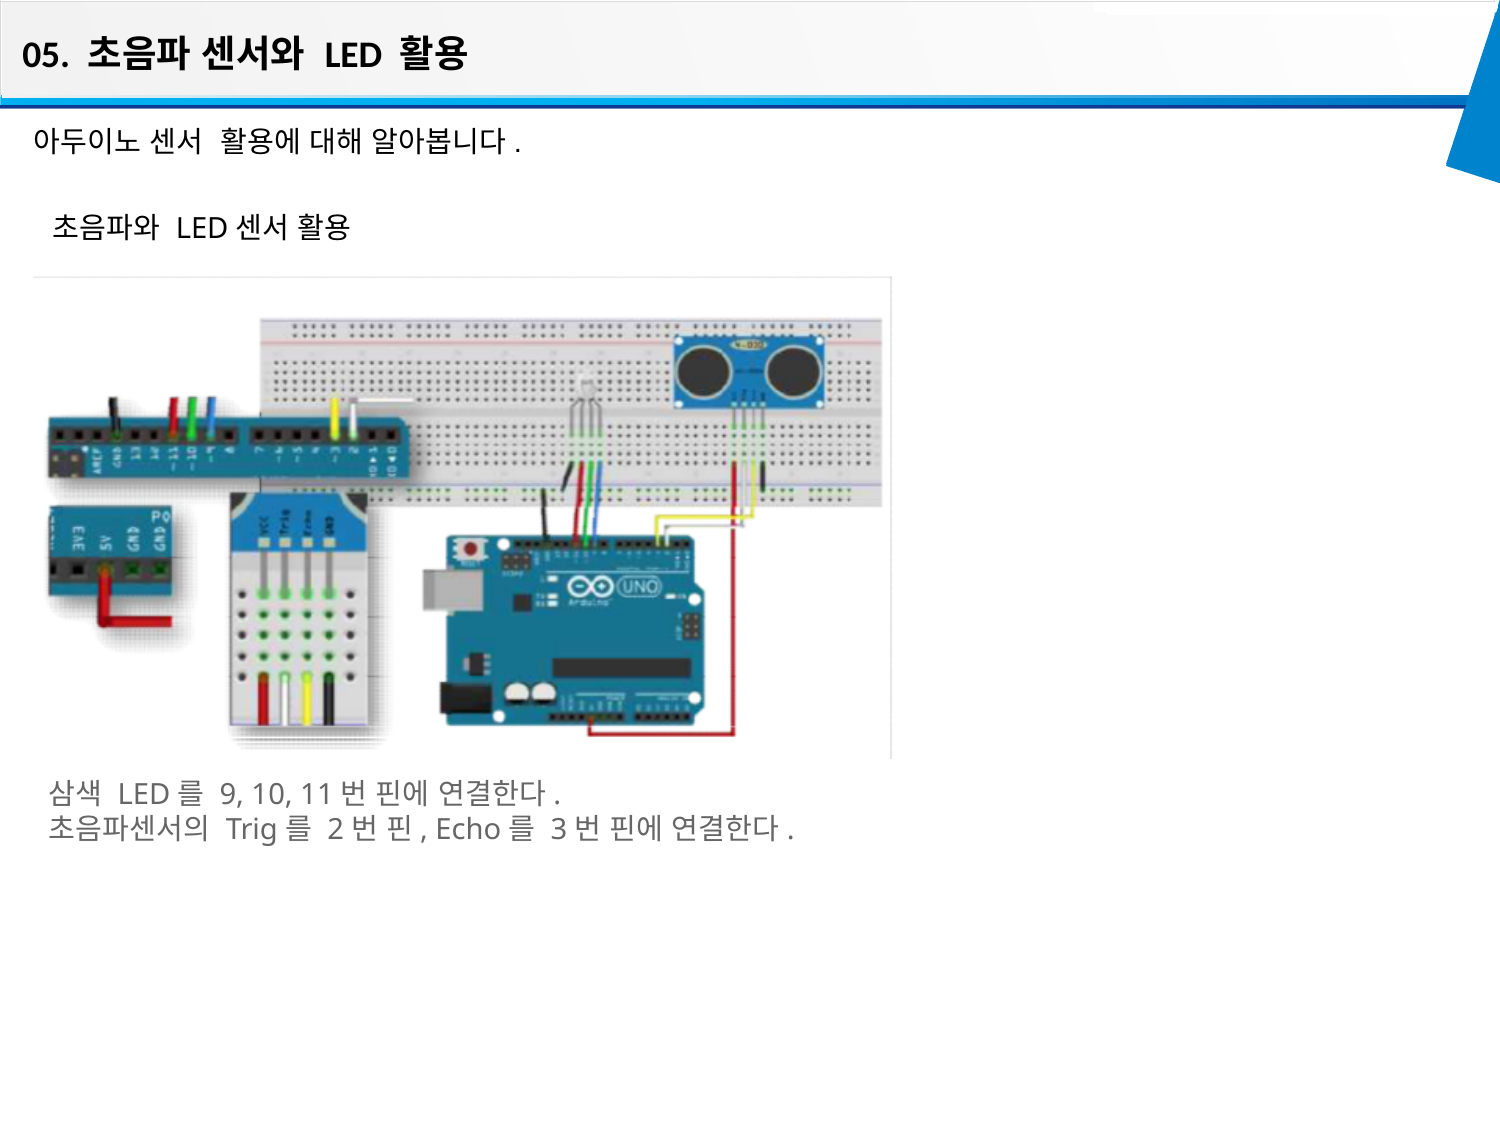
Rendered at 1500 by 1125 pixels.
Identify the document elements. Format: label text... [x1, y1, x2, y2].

picture [33, 272, 903, 759]
text_box 초음파와 LED센서 활용 [37, 202, 367, 252]
text_box 삼색 LED를 9, 10, 11번 핀에 연결한다. 초음파센서의 Trig를 2번 핀, Echo를 3번 핀에 연결한다. [33, 767, 1216, 853]
text_box 05. 초음파 센서와 LED 활용 [7, 22, 484, 83]
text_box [1446, 1, 1500, 184]
text_box 아두이노 센서 활용에 대해 알아봅니다. [33, 123, 1426, 159]
